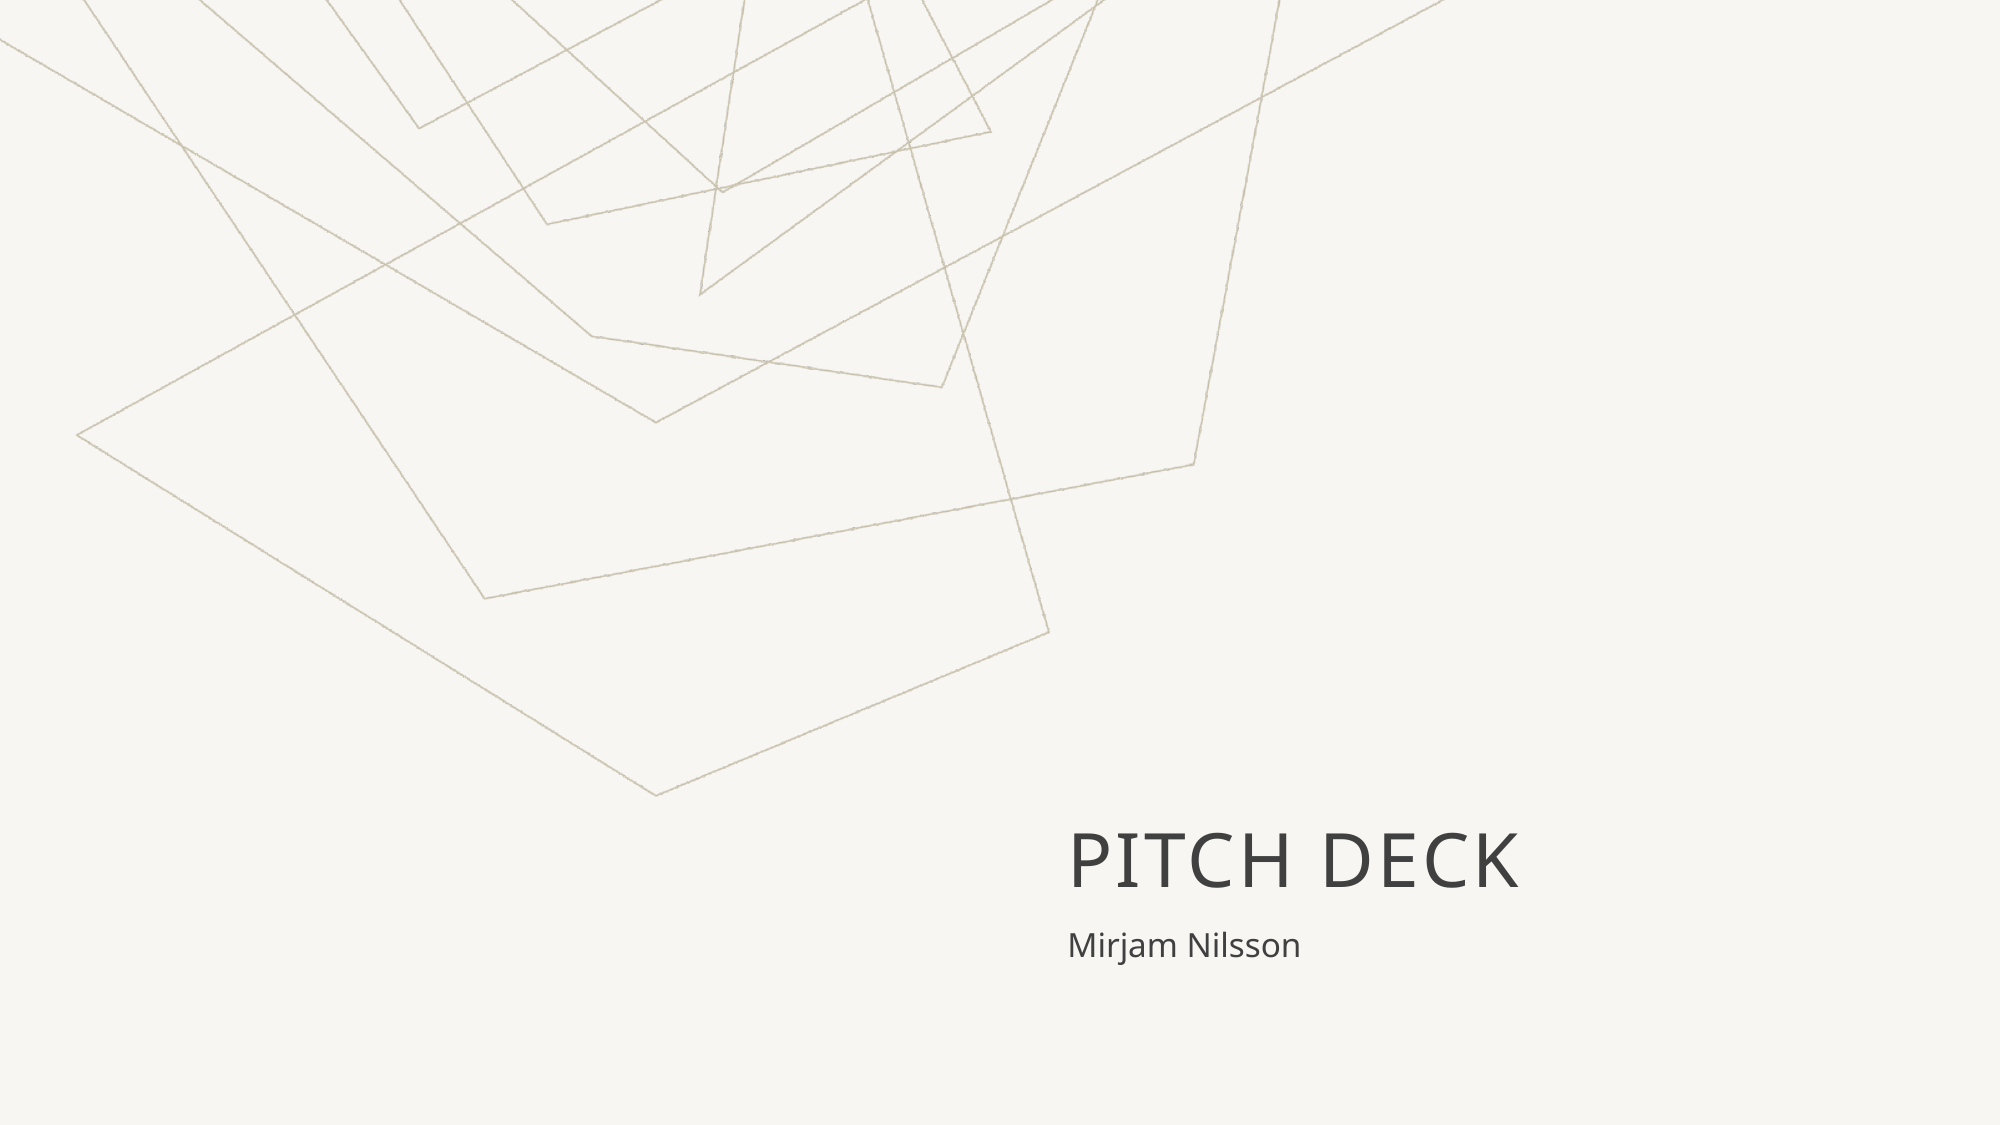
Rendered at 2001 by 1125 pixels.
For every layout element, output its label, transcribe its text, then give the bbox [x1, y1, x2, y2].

title Pitch deck [1052, 727, 1864, 912]
picture [0, 0, 1557, 830]
subtitle Mirjam Nilsson [1052, 916, 1864, 982]
